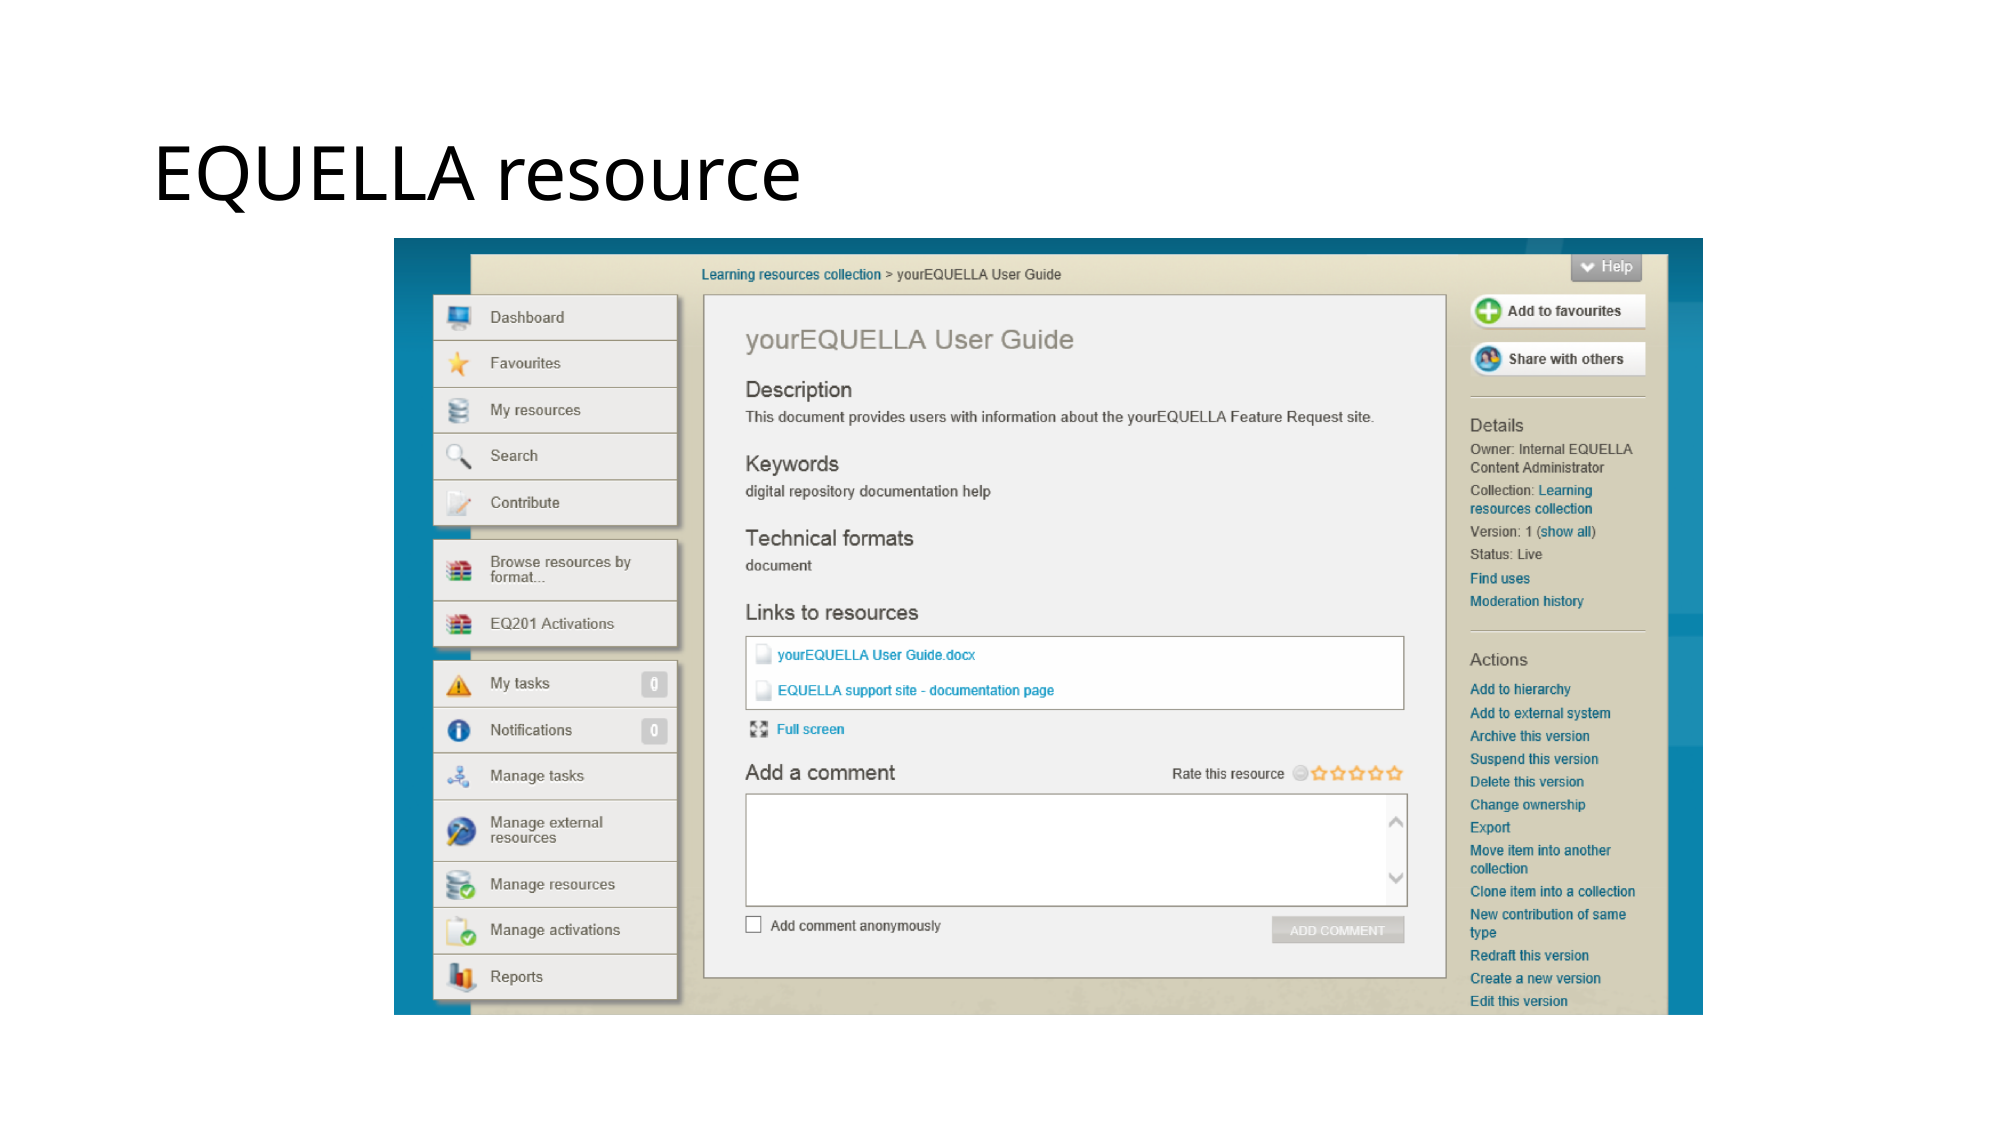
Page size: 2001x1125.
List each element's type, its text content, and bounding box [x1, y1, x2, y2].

picture [433, 238, 1703, 1015]
title EQUELLA resource [137, 67, 1863, 286]
